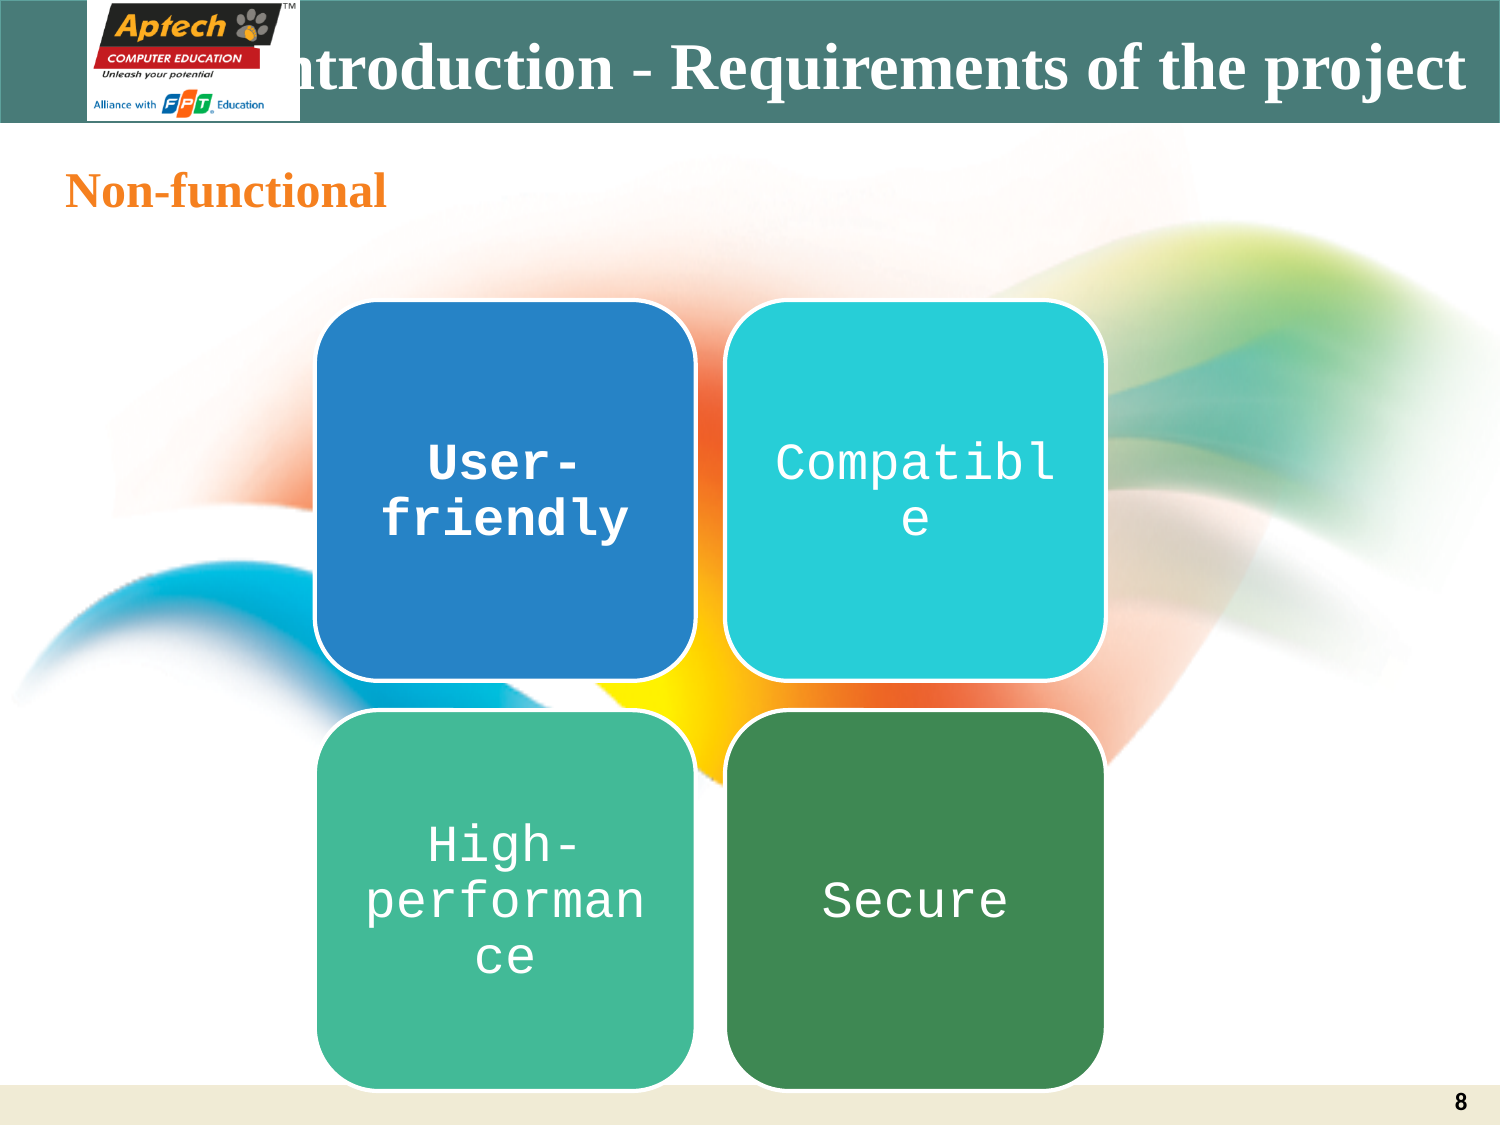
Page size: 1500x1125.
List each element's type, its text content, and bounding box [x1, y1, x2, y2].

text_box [314, 299, 696, 682]
picture [0, 123, 1500, 1085]
picture [87, 113, 300, 121]
picture [87, 0, 300, 12]
slide_number 8 [17, 1087, 1483, 1115]
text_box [724, 299, 1107, 682]
list Non-functional [49, 149, 1463, 226]
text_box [314, 709, 696, 1092]
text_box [724, 709, 1107, 1092]
title Introduction - Requirements of the project [87, 12, 1500, 113]
